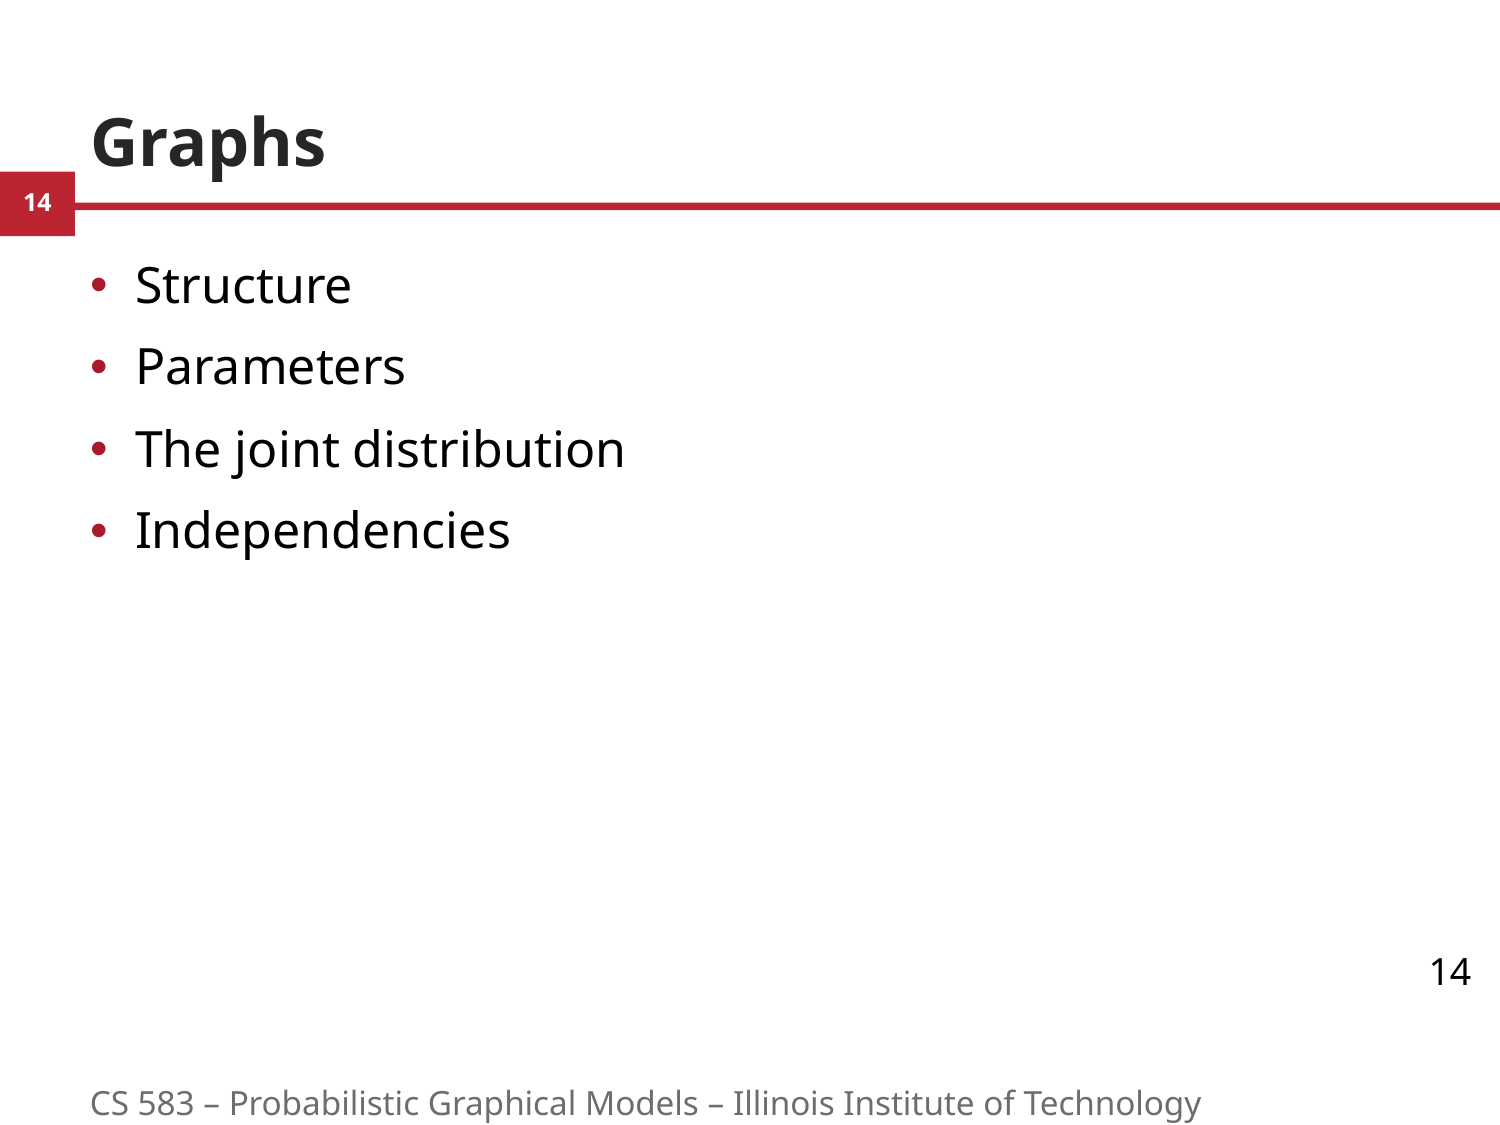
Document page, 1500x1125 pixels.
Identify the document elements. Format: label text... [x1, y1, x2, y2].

list Structure Parameters The joint distribution Independencies [75, 249, 1425, 1013]
slide_number 14 [1400, 940, 1500, 1026]
title Graphs [75, 56, 1425, 188]
footer CS 583 – Probabilistic Graphical Models – Illinois Institute of Technology [75, 1074, 1438, 1125]
